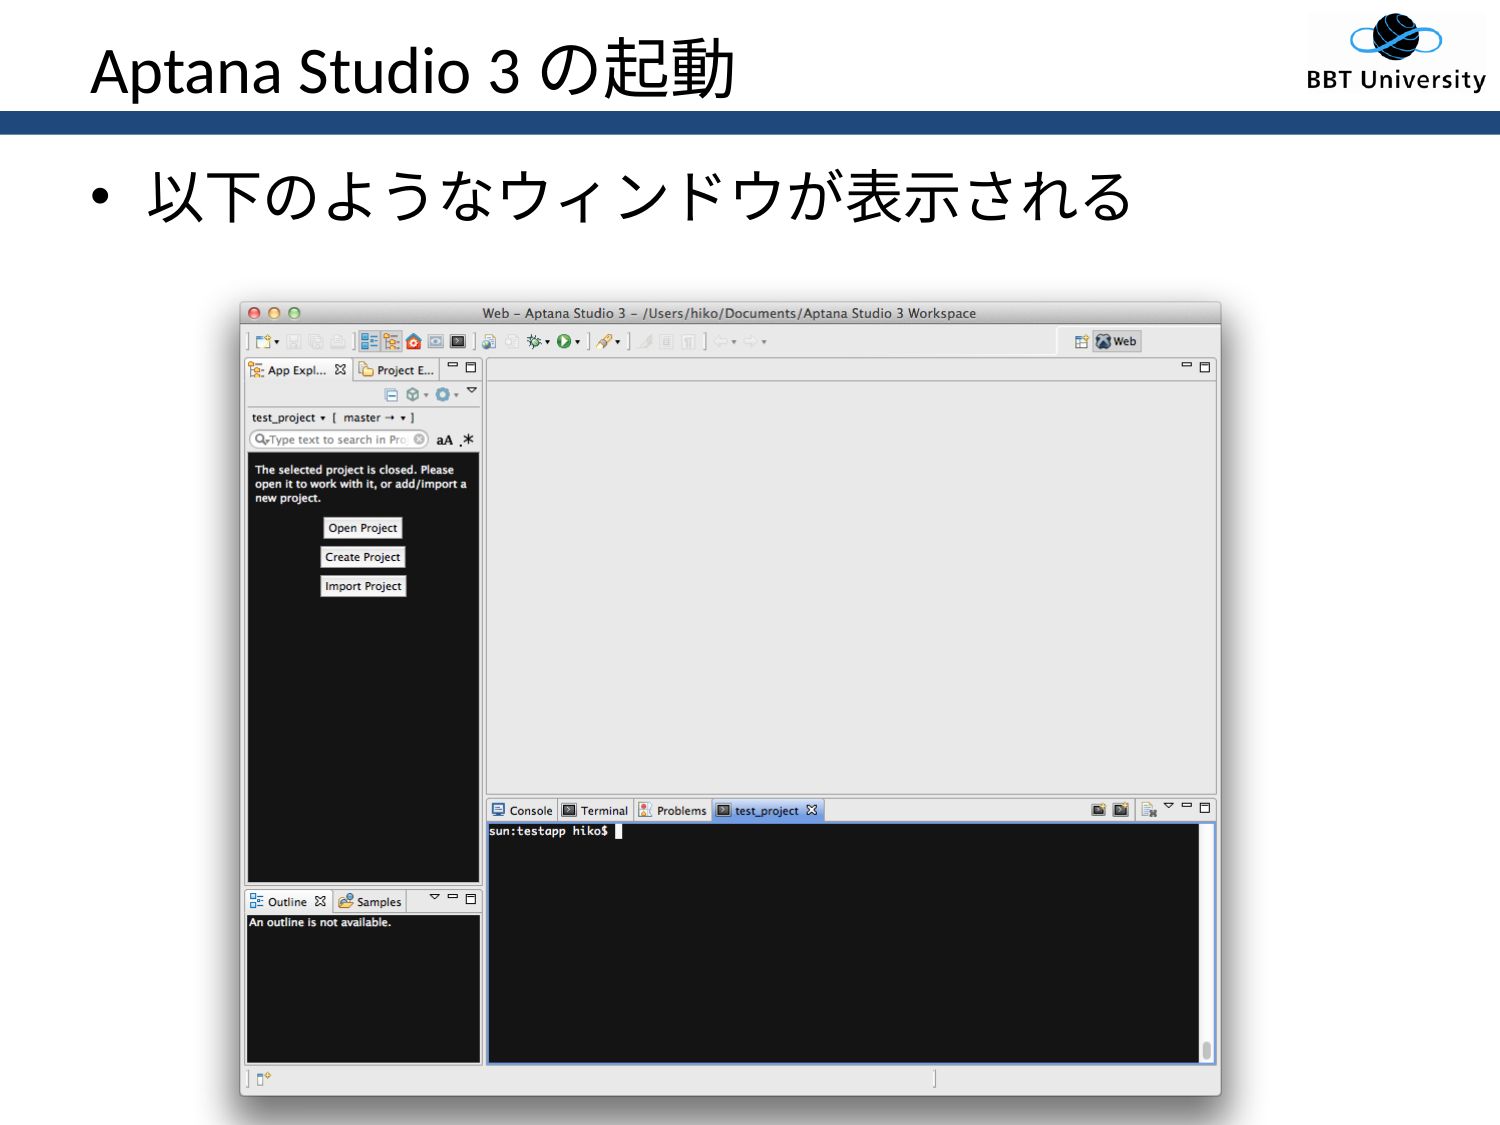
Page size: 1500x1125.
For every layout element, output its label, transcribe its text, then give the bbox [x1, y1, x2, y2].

title Aptana Studio 3の起動 [75, 24, 1425, 109]
picture [182, 266, 1278, 1125]
list 以下のようなウィンドウが表示される [75, 152, 1425, 1005]
picture [1293, 0, 1500, 110]
